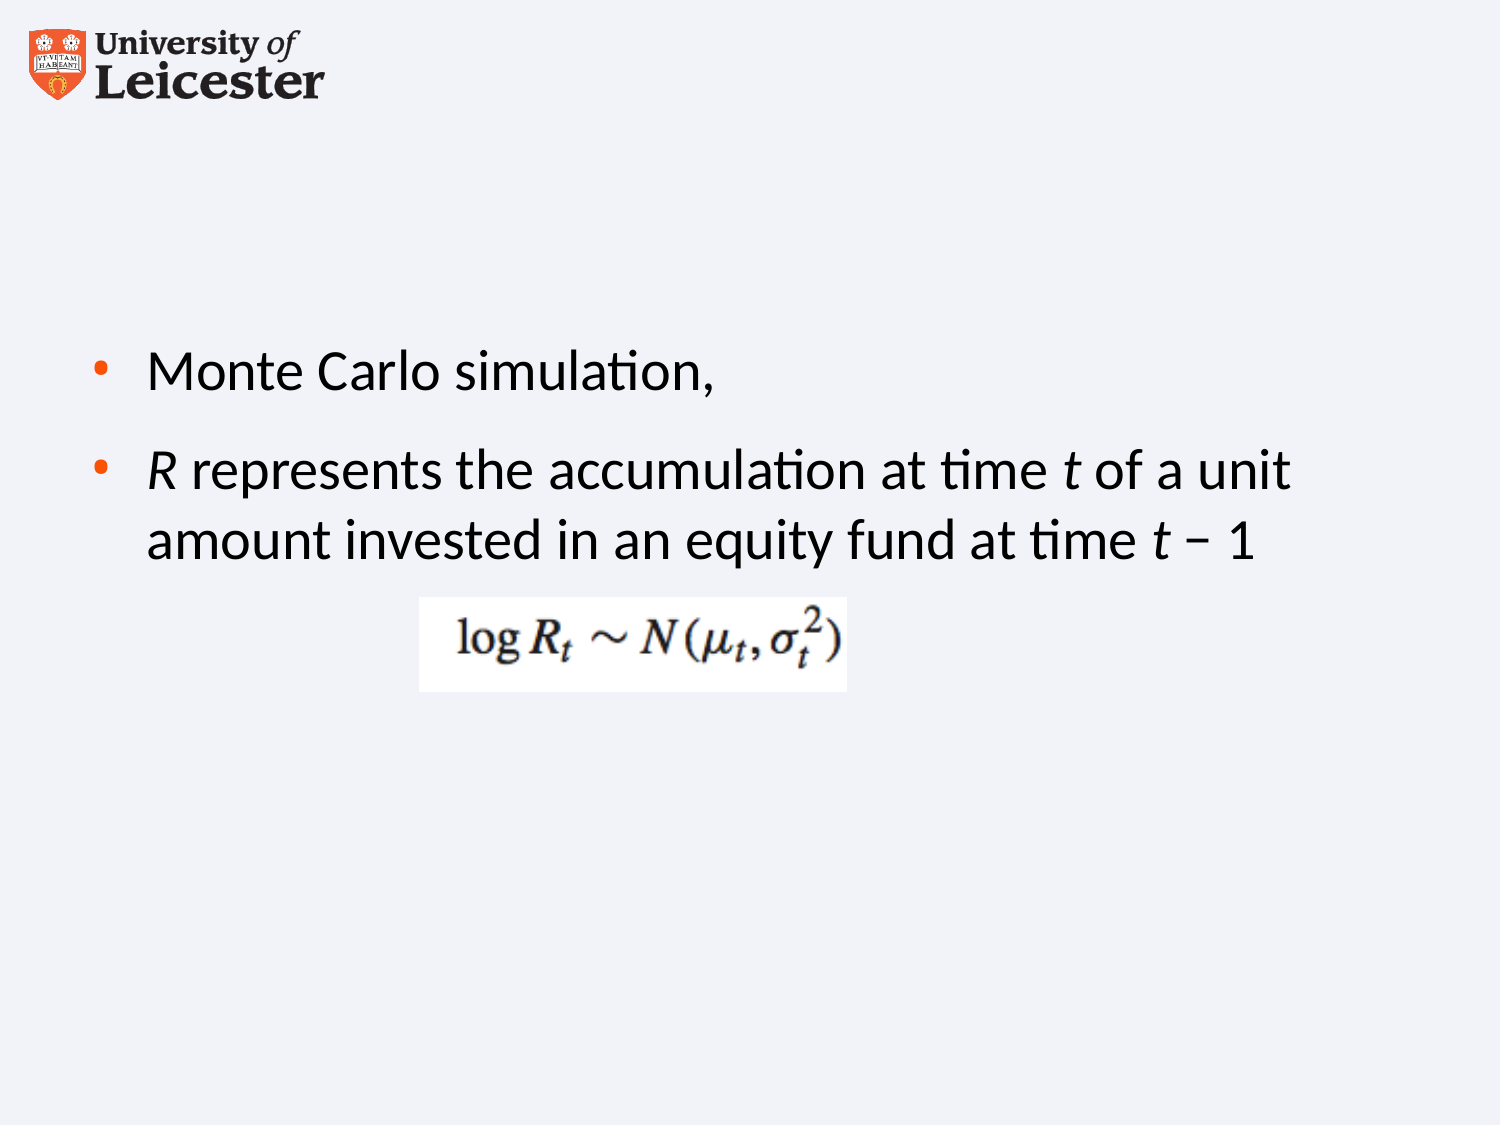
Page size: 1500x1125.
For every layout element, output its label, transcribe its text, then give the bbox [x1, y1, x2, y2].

picture [29, 29, 325, 100]
list Monte Carlo simulation, R represents the accumulation at time t of a unit amount invested in an equity fund at time t − 1 [74, 324, 1426, 1034]
picture [418, 597, 847, 692]
